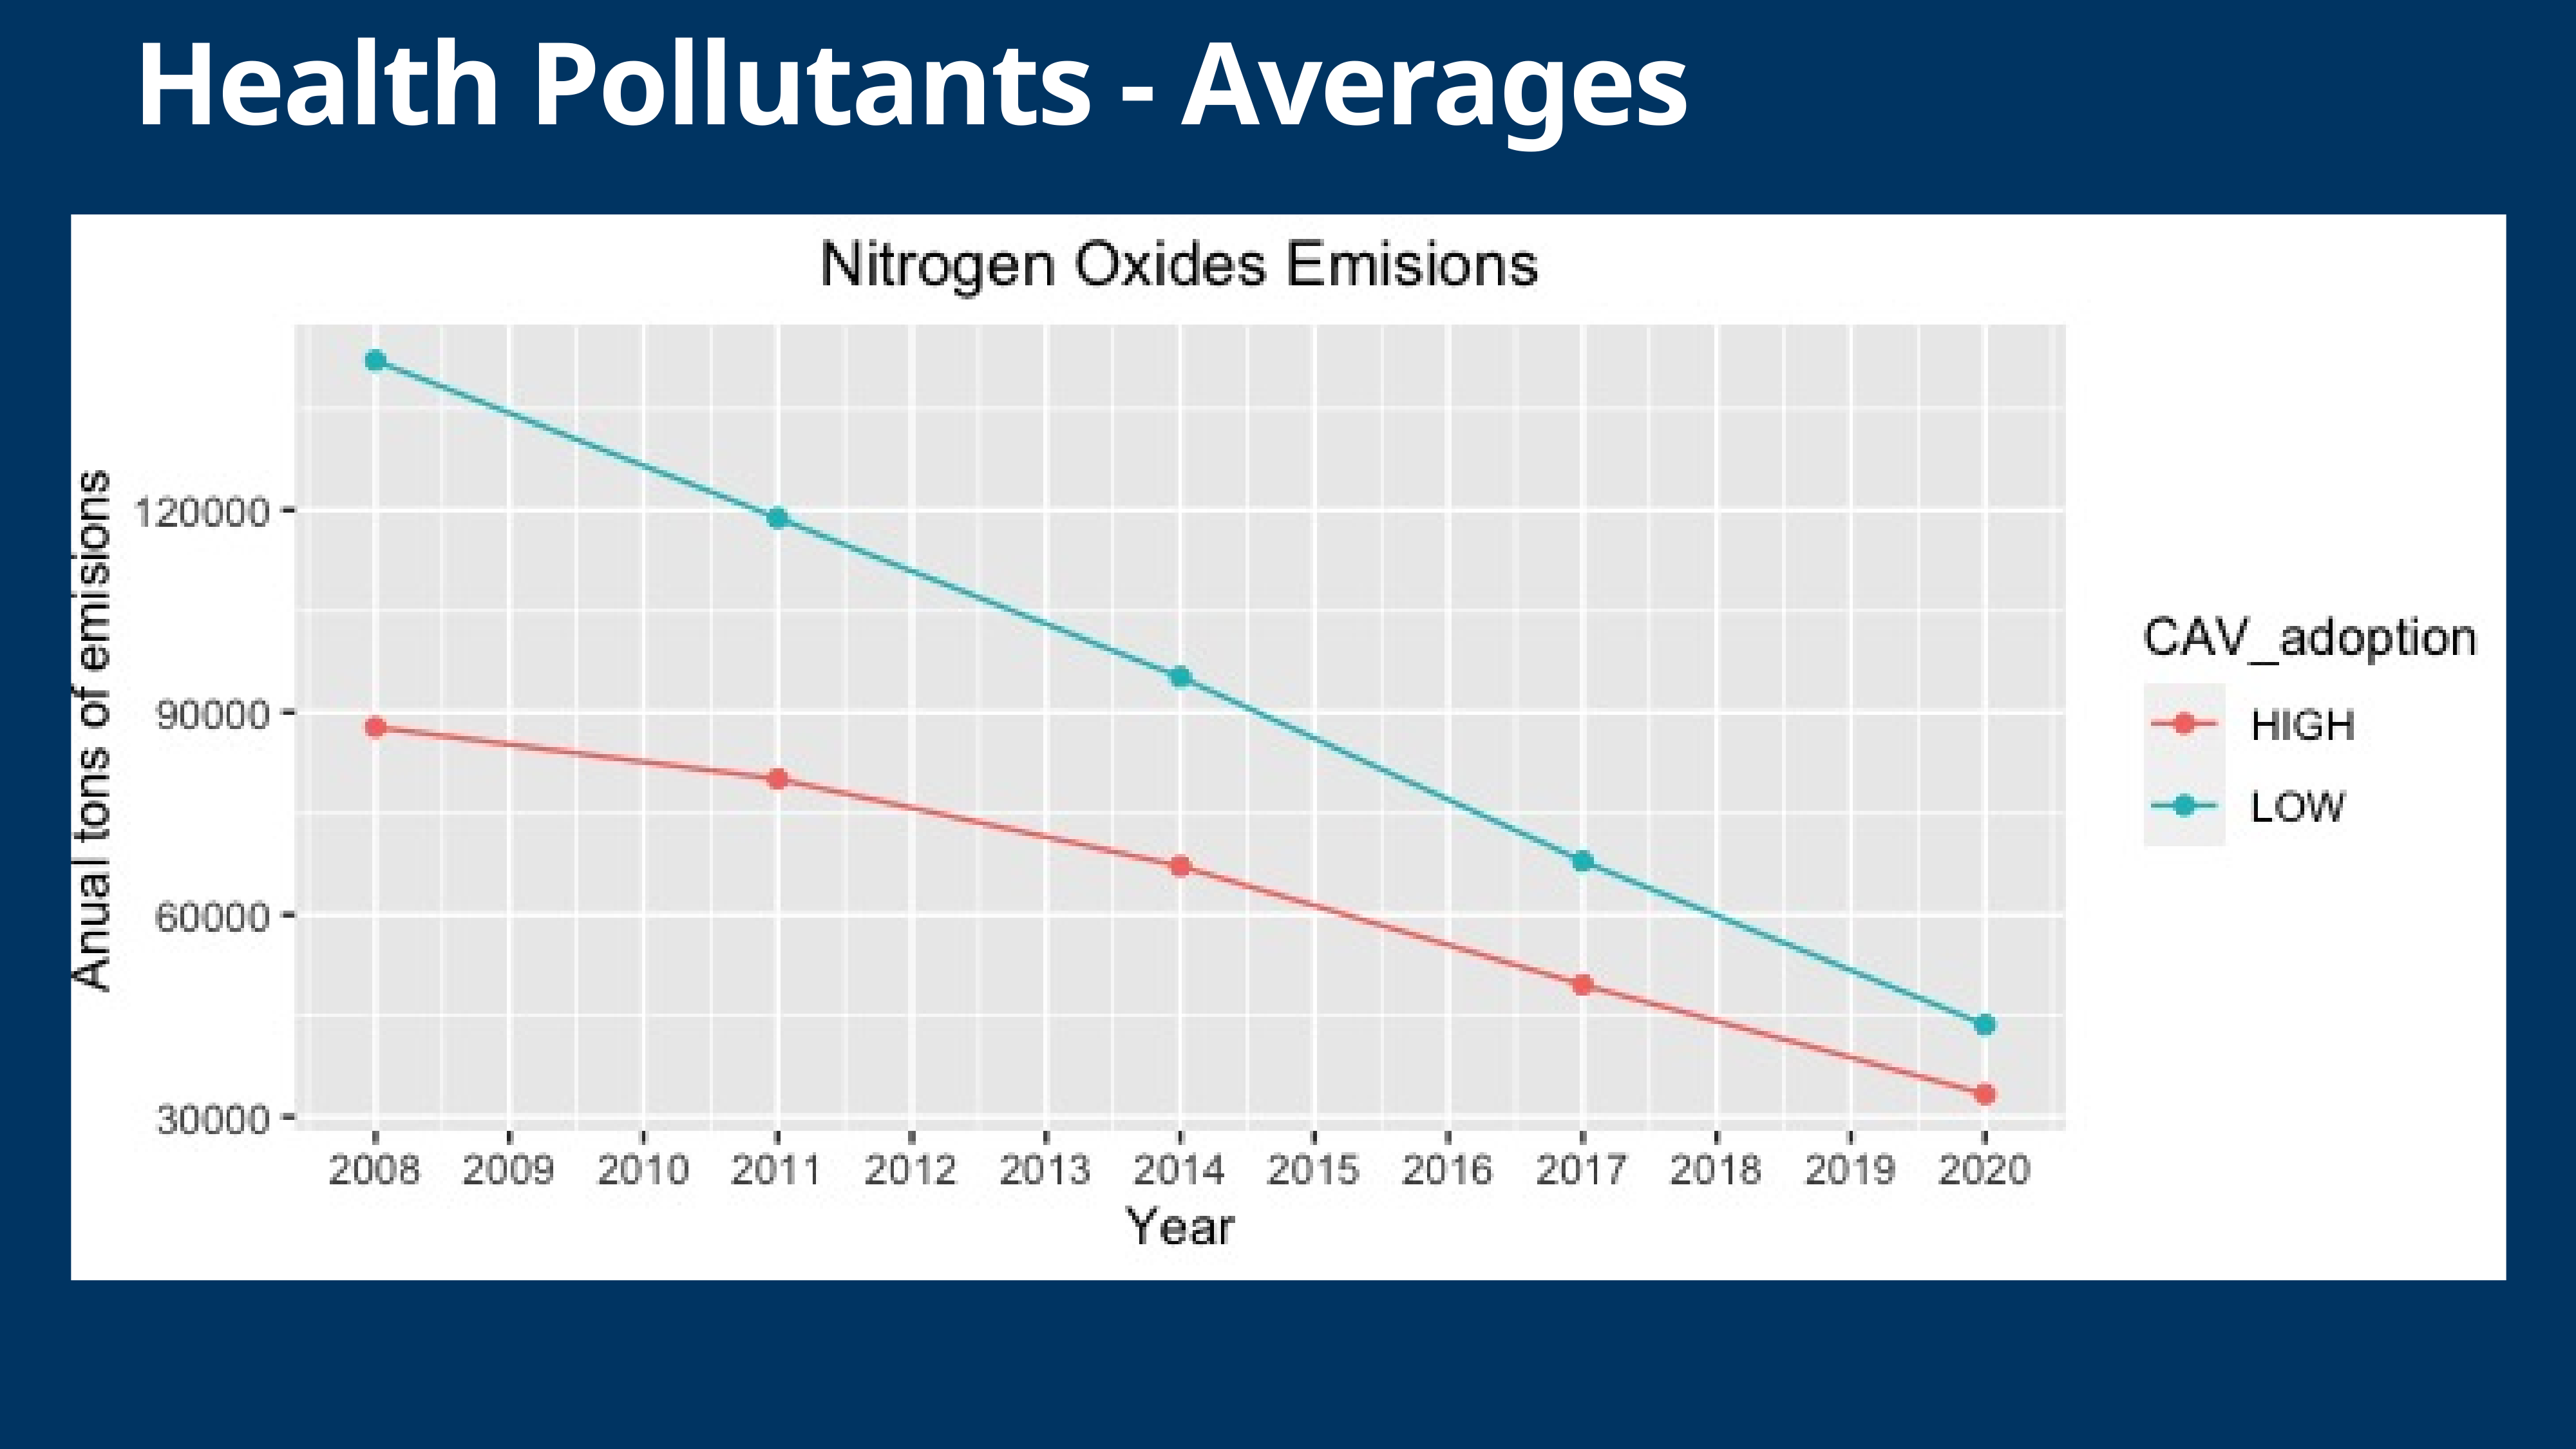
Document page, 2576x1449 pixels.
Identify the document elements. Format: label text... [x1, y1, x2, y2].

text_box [71, 214, 2506, 1352]
text_box Health Pollutants - Averages [127, 32, 2449, 184]
